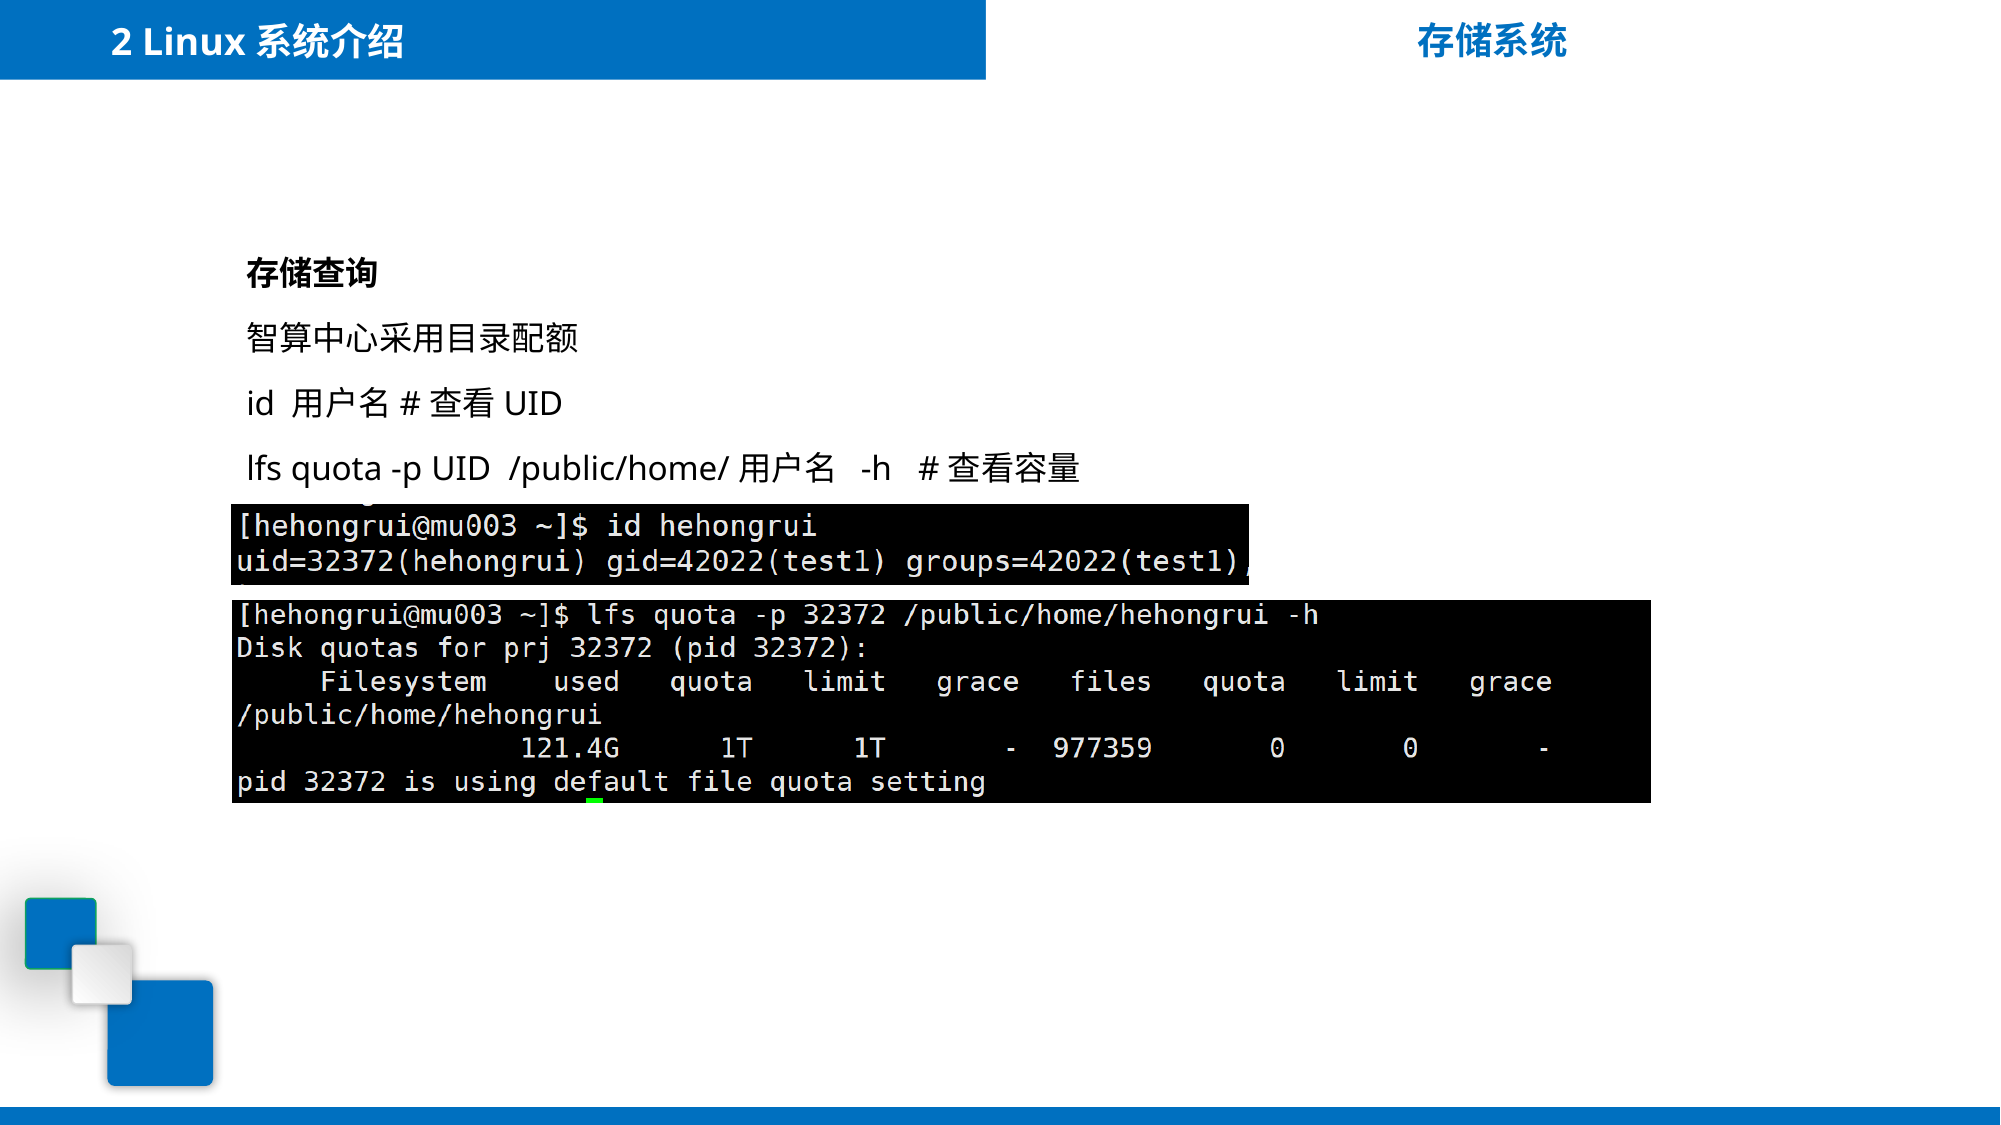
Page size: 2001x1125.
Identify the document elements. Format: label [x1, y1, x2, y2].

picture [231, 504, 1249, 585]
picture [232, 600, 1651, 803]
text_box [0, 0, 2000, 1125]
text_box [25, 898, 214, 1086]
